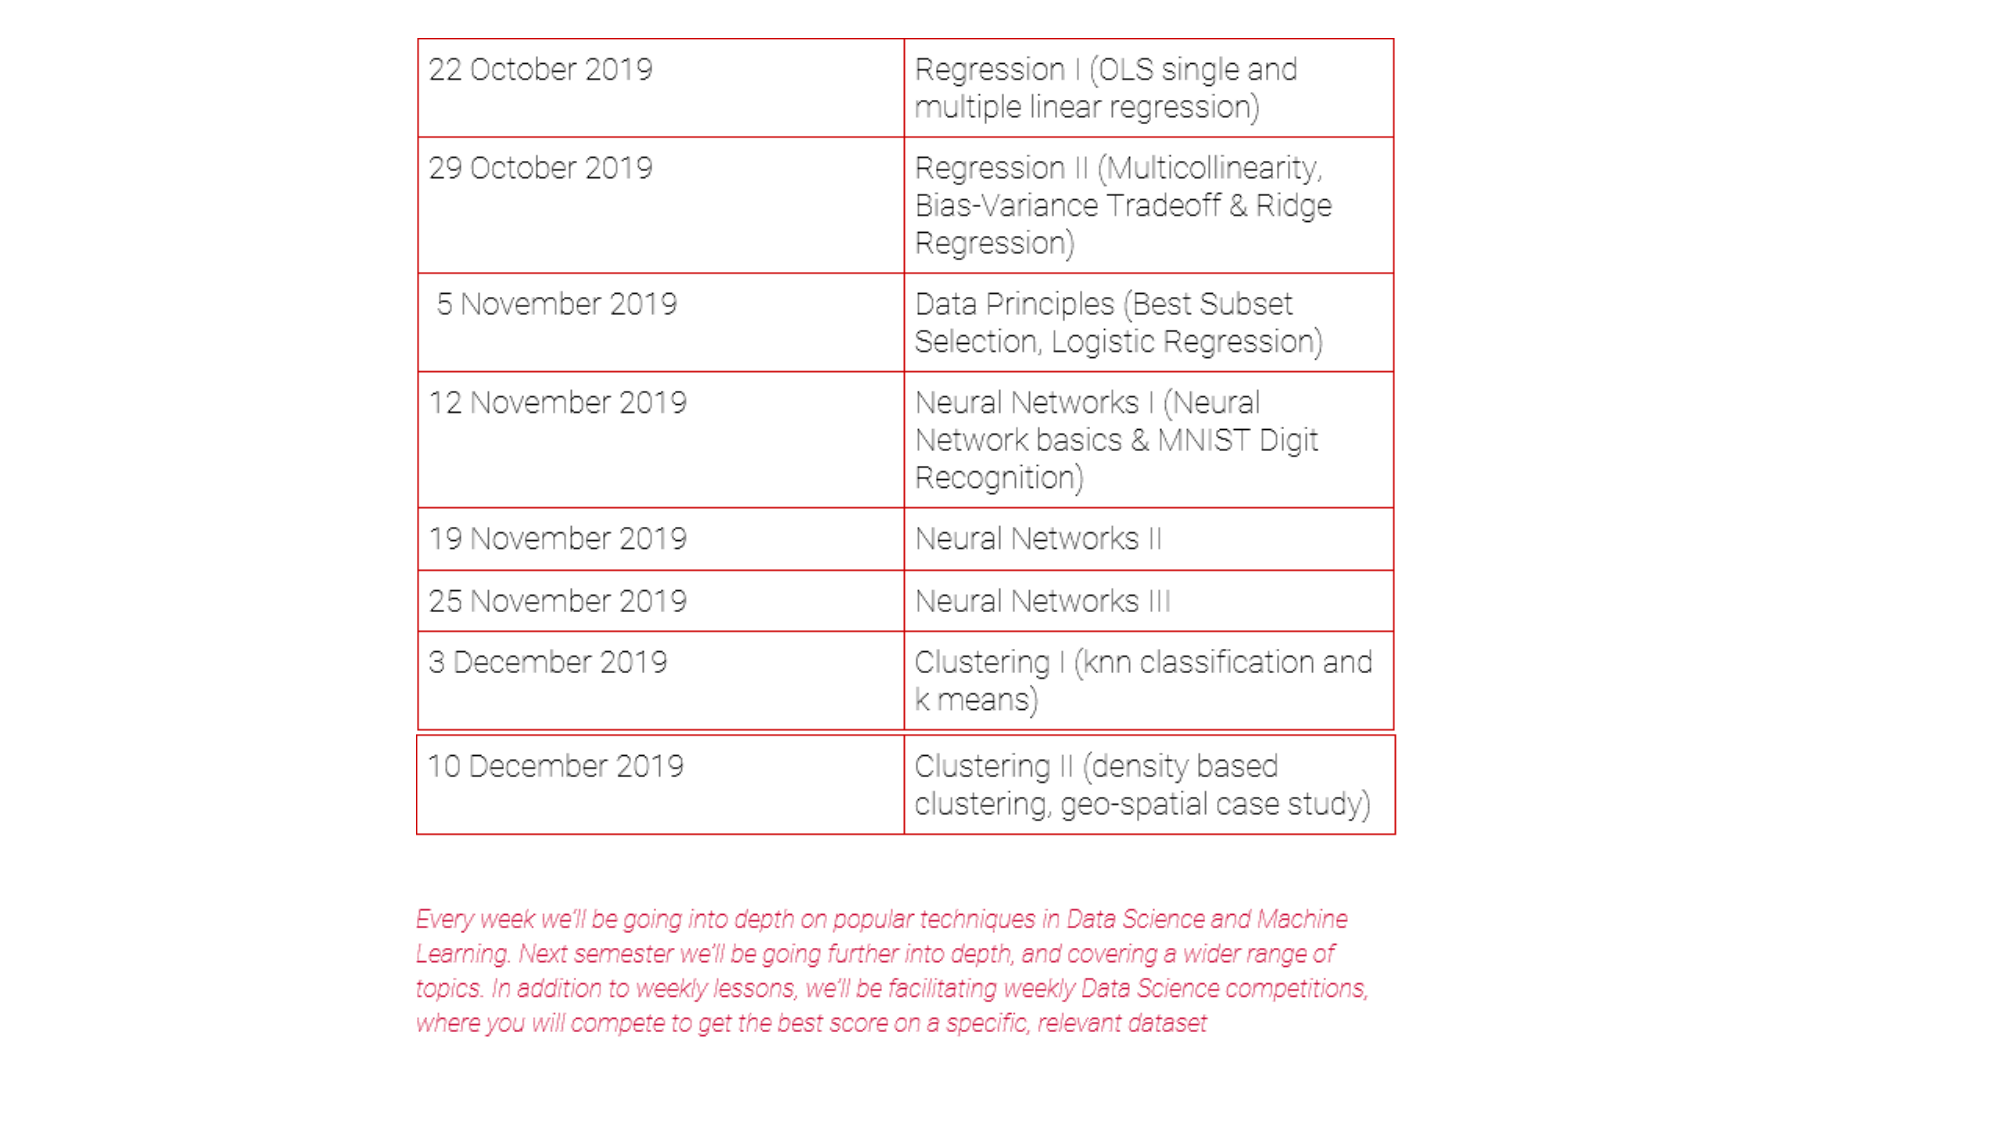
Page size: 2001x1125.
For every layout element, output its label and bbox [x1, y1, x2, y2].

picture [415, 38, 1398, 1043]
